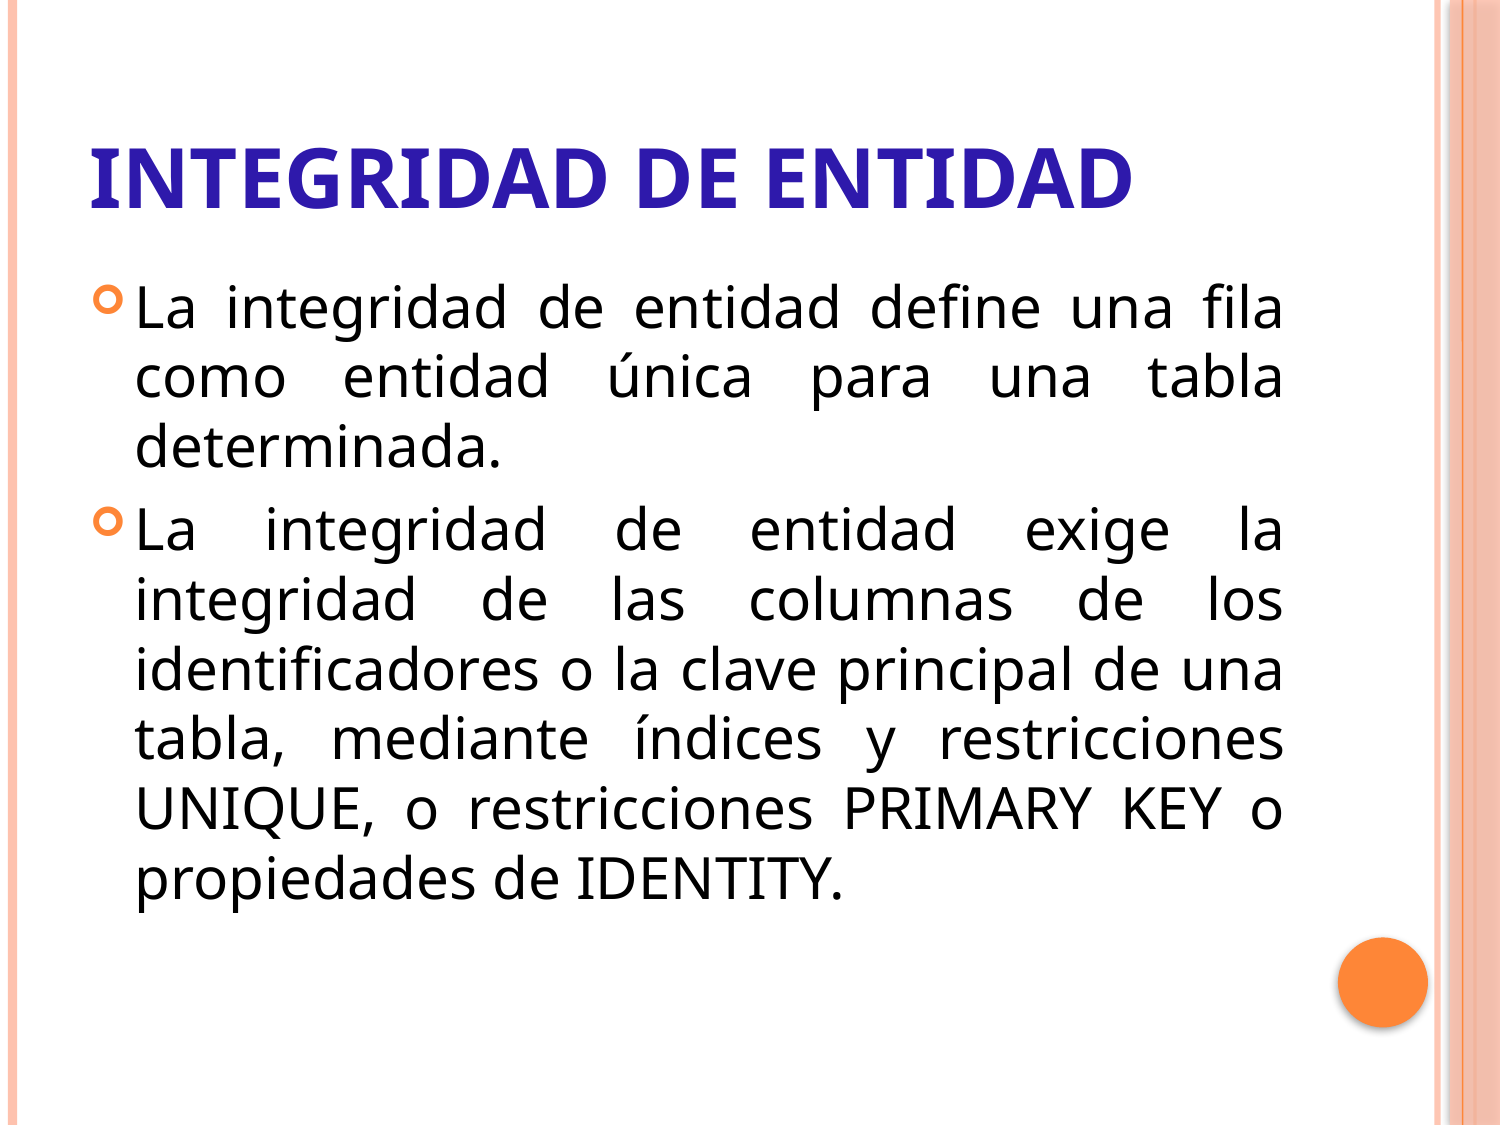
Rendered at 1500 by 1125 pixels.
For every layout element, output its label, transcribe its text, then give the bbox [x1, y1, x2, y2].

title Integridad de entidad [75, 45, 1300, 233]
list La integridad de entidad define una fila como entidad única para una tabla determinada. La integridad de entidad exige la integridad de las columnas de los identificadores o la clave principal de una tabla, mediante índices y restricciones UNIQUE, o restricciones PRIMARY KEY o propiedades de IDENTITY. [75, 262, 1300, 1062]
